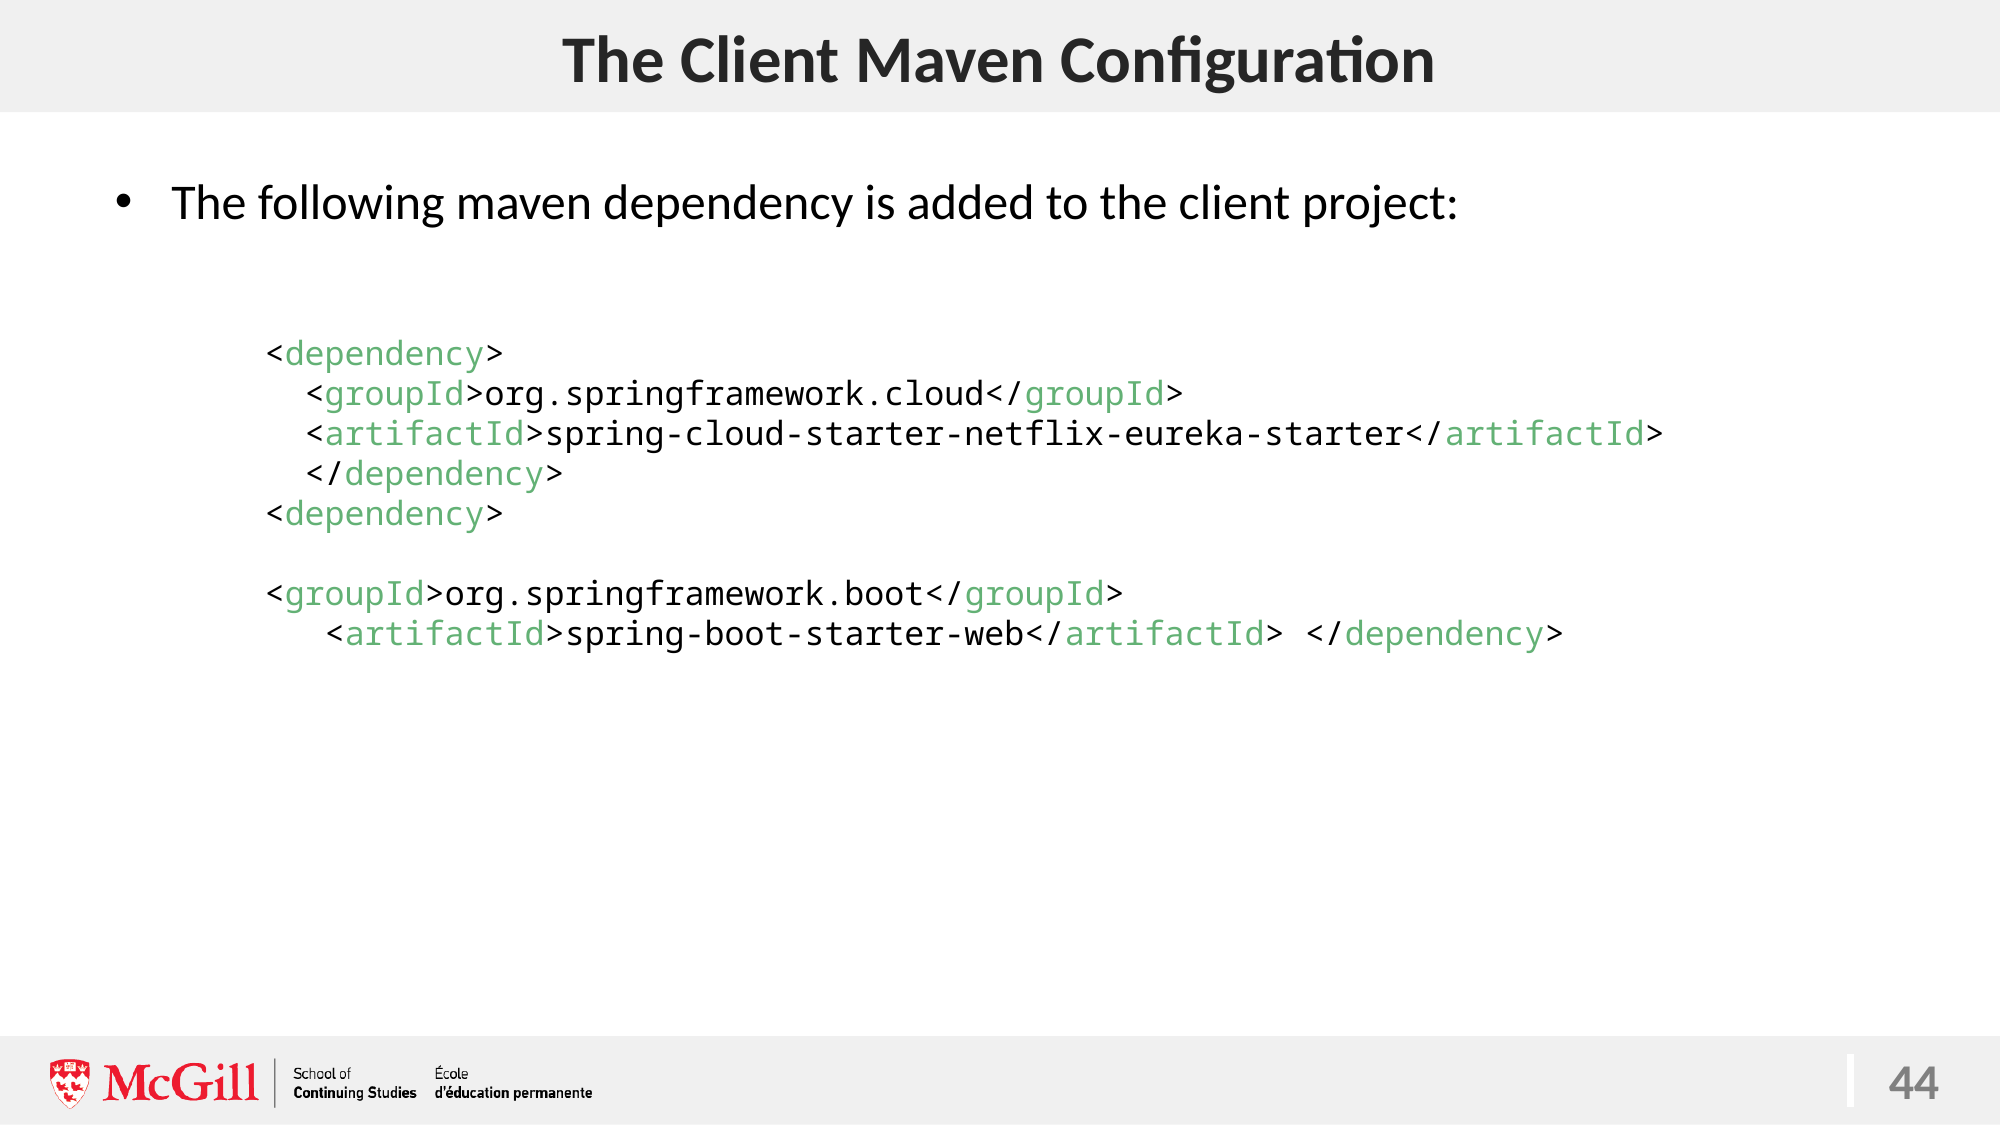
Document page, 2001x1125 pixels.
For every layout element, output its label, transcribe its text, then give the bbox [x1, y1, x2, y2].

title The Client Maven Configuration [0, 0, 2000, 113]
text_box <dependency> <groupId>org.springframework.cloud</groupId> <artifactId>spring-cloud-starter-netflix-eureka-starter</artifactId> </dependency> <dependency> <groupId>org.springframework.boot</groupId> <artifactId>spring-boot-starter-web</artifactId> </dependency> [249, 324, 1781, 659]
list The following maven dependency is added to the client project: [99, 162, 1900, 1005]
picture [50, 1058, 592, 1109]
